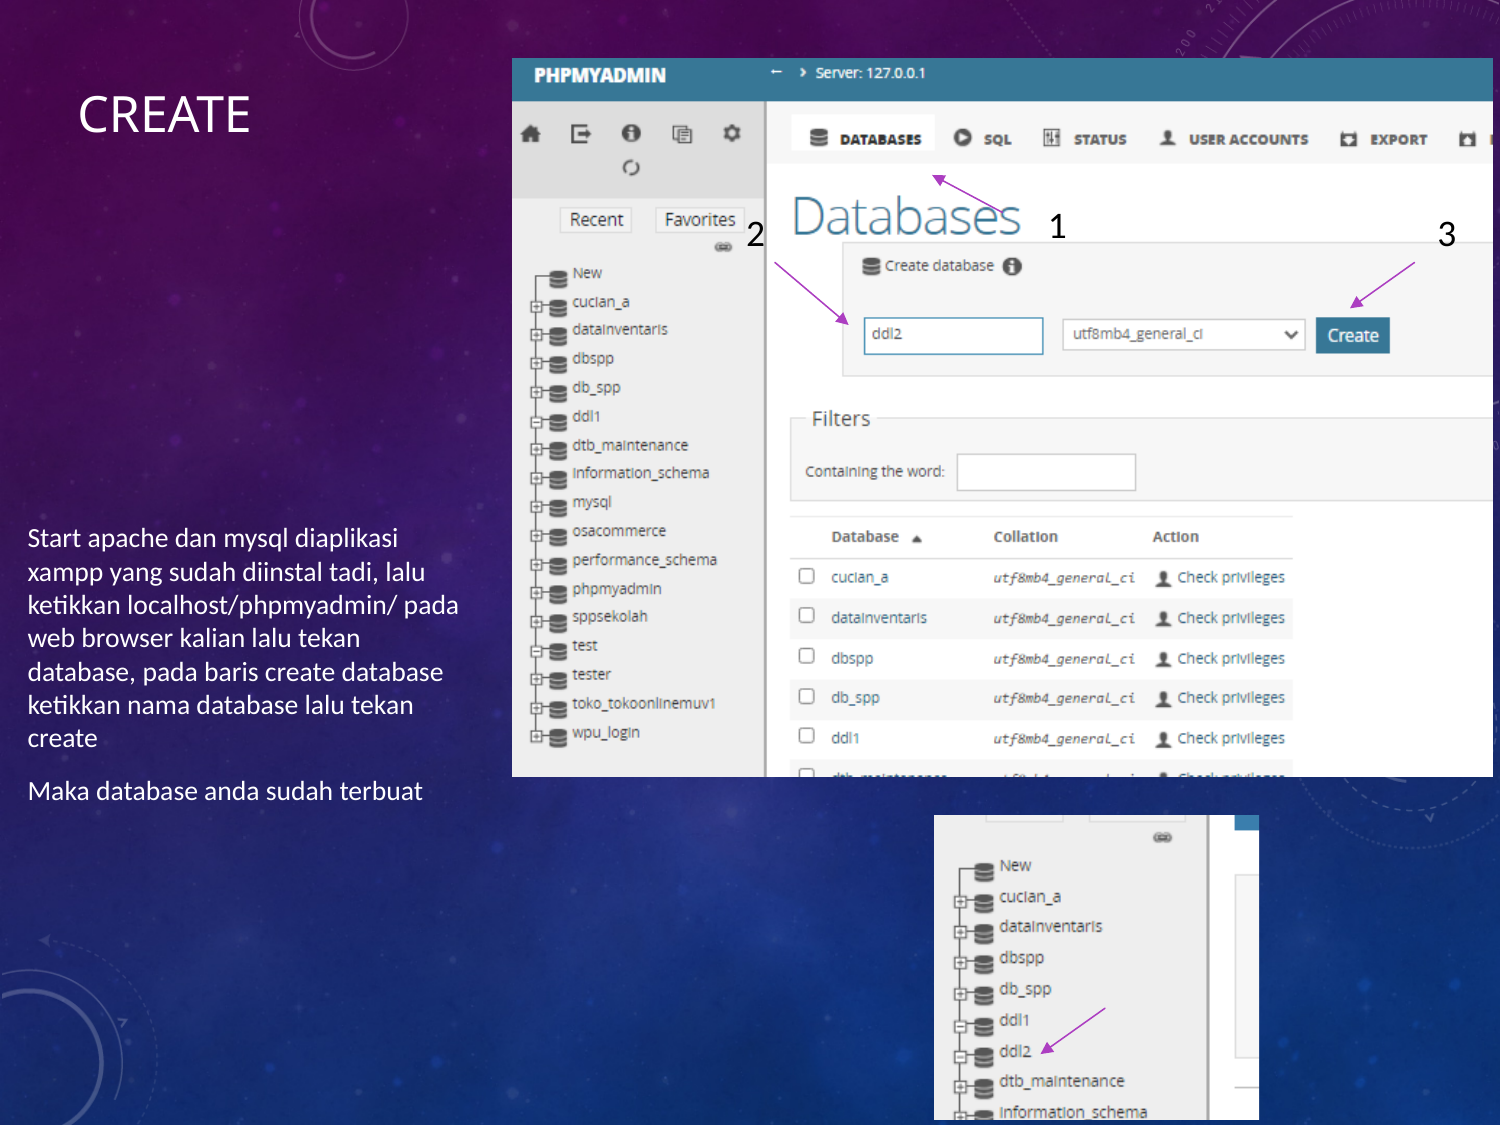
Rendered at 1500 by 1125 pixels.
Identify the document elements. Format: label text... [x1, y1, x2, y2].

list Start apache dan mysql diaplikasi xampp yang sudah diinstal tadi, lalu ketikkan localhost/phpmyadmin/ pada web browser kalian lalu tekan database, pada baris create database ketikkan nama database lalu tekan create Maka database anda sudah terbuat [12, 512, 483, 816]
picture [0, 0, 1500, 1125]
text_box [931, 174, 1003, 213]
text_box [1349, 262, 1415, 309]
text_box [774, 262, 849, 326]
title Create [62, 62, 508, 150]
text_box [1040, 1007, 1106, 1055]
